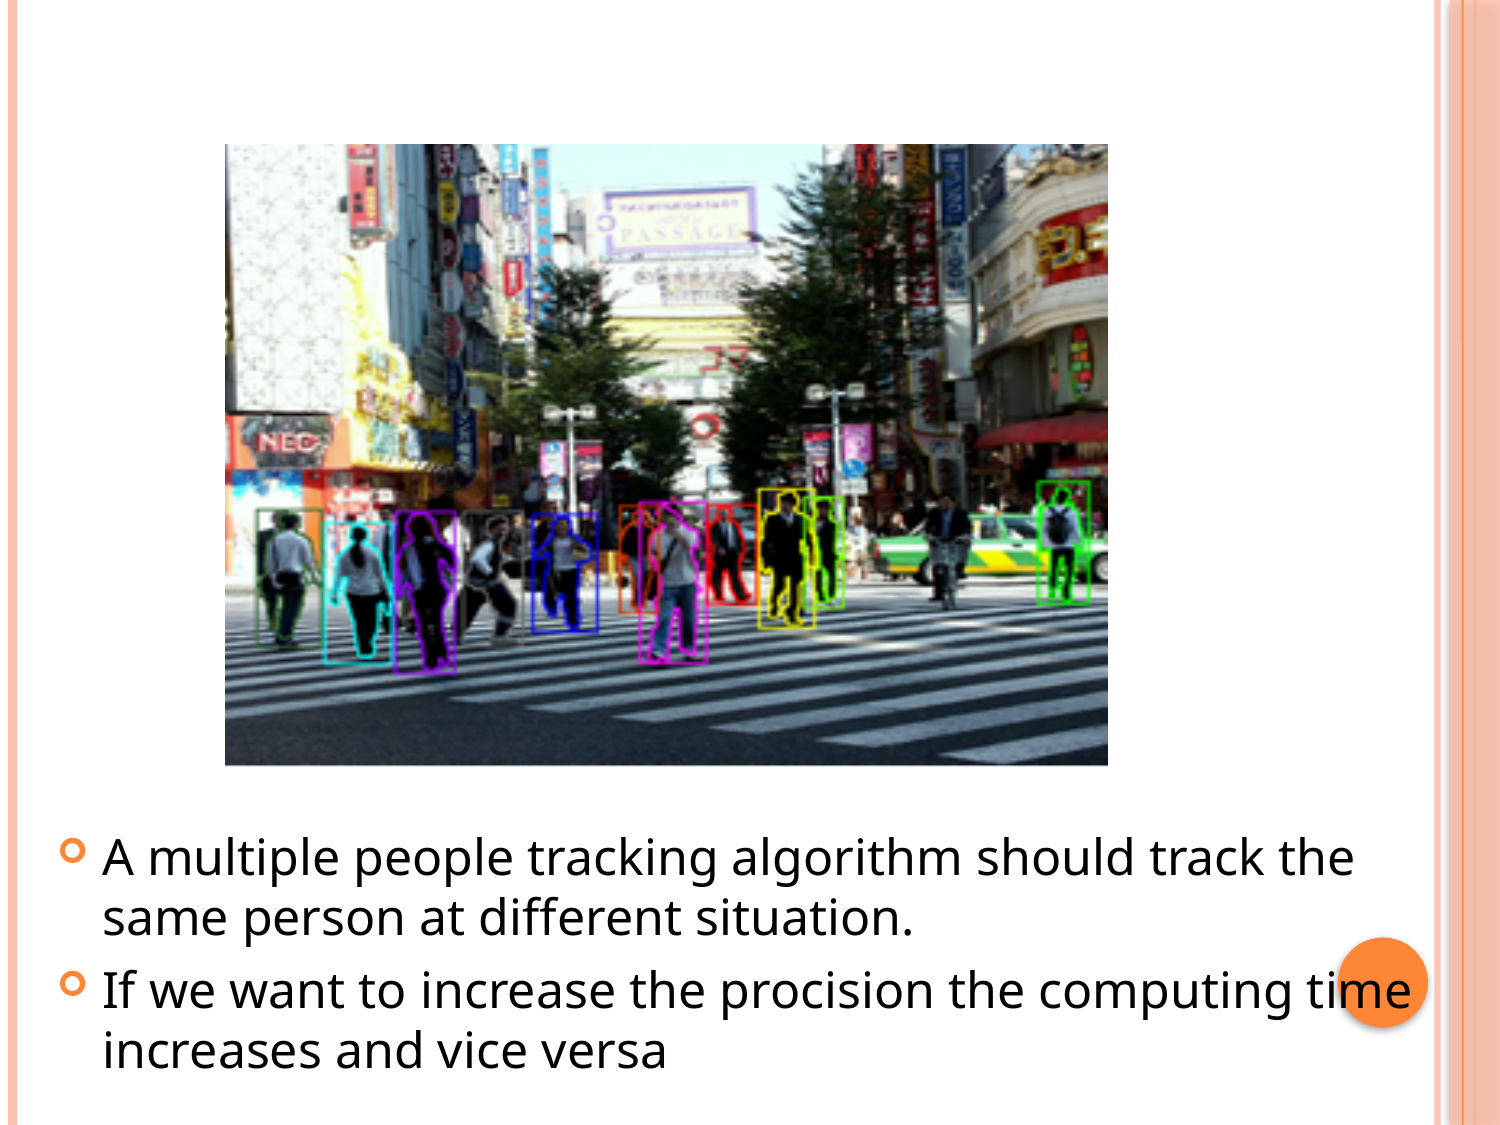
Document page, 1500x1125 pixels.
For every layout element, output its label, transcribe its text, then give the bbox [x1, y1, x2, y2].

picture [224, 143, 1109, 776]
list A multiple people tracking algorithm should track the same person at different situation. If we want to increase the procision the computing time increases and vice versa [42, 818, 1458, 1125]
